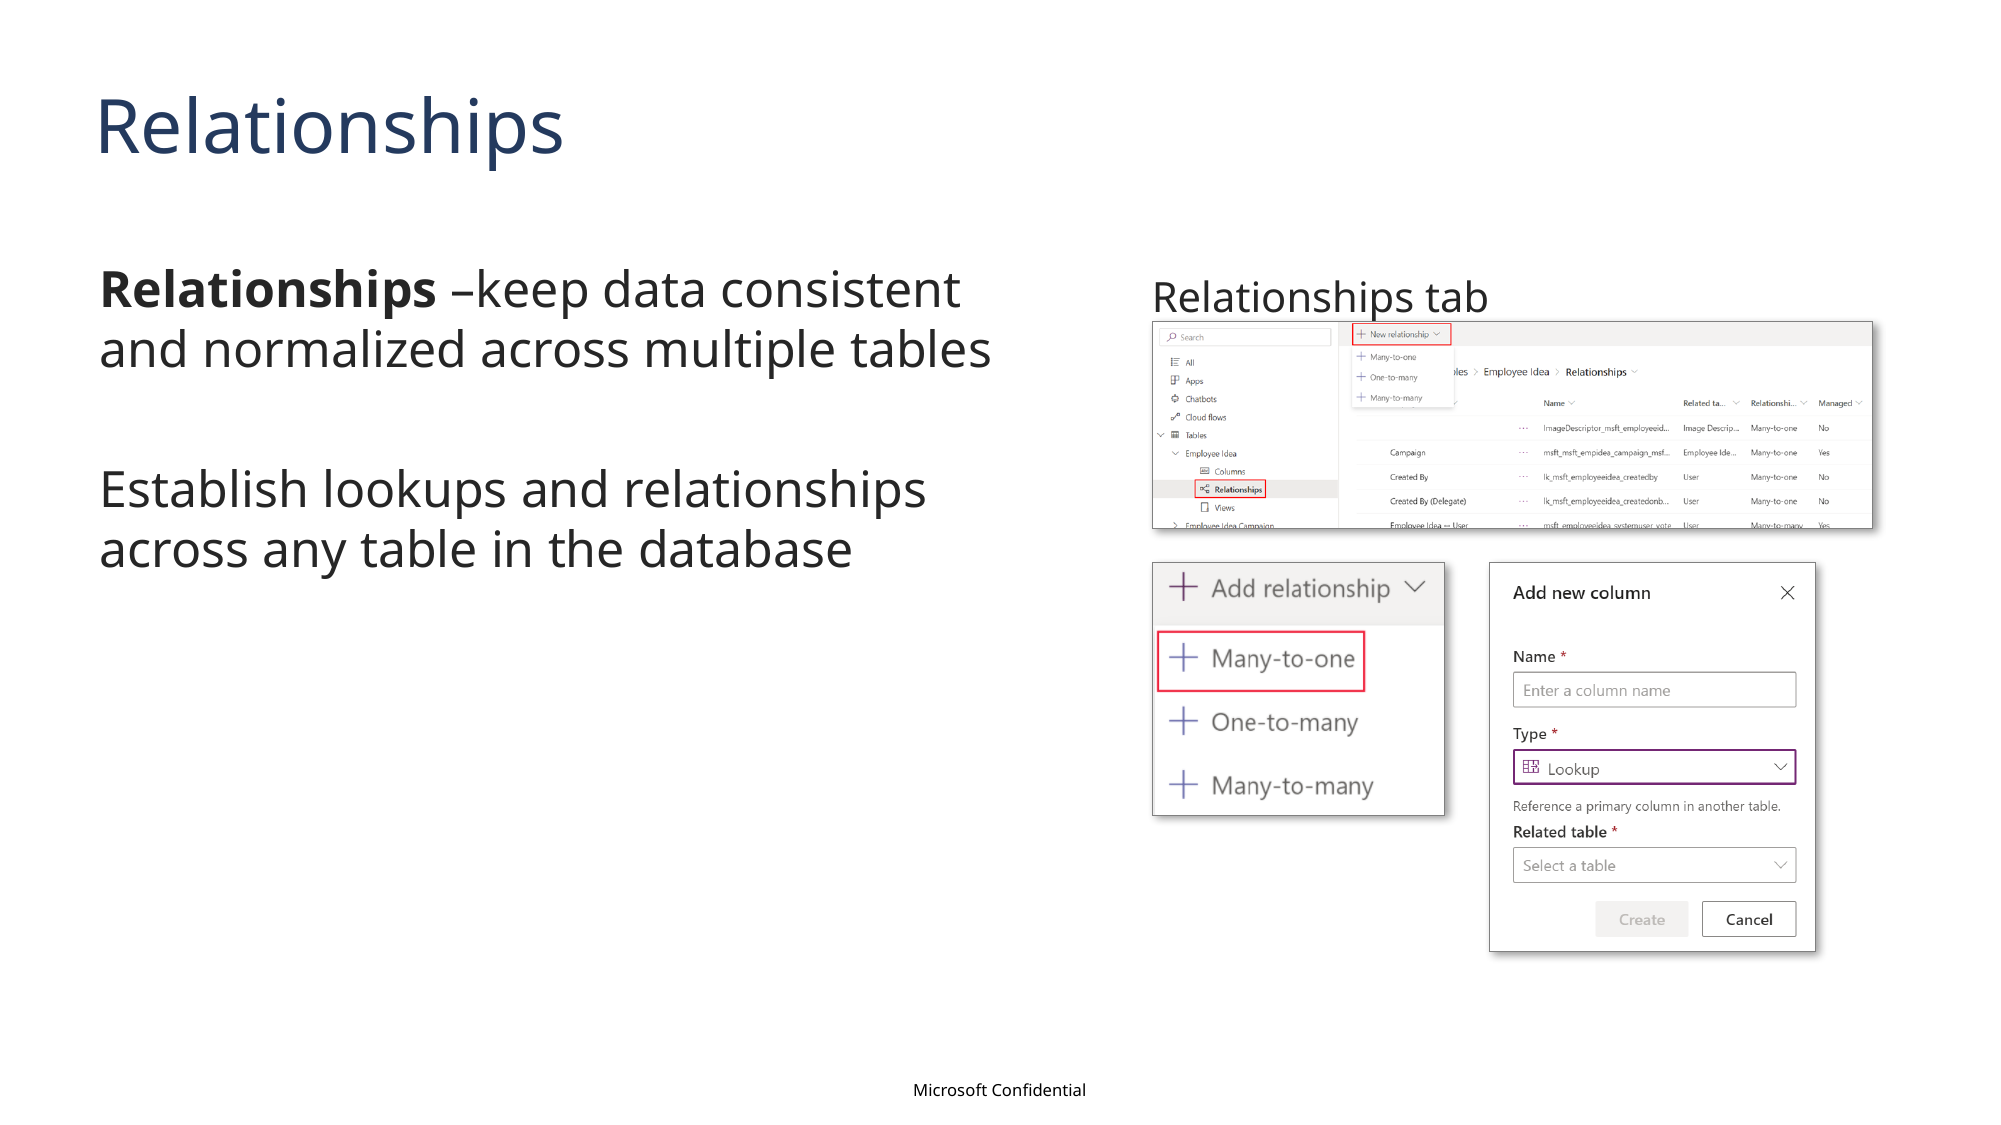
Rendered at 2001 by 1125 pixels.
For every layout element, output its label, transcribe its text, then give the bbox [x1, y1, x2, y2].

picture [1151, 321, 1873, 529]
picture [1151, 562, 1446, 816]
text_box Relationships tab [1151, 270, 1490, 321]
text_box Microsoft Confidential [662, 1072, 1338, 1093]
title Relationships [94, 88, 1945, 187]
picture [1488, 562, 1816, 952]
list Relationships –keep data consistent and normalized across multiple tables Establish lookups and relationships across any table in the database [99, 257, 1025, 998]
